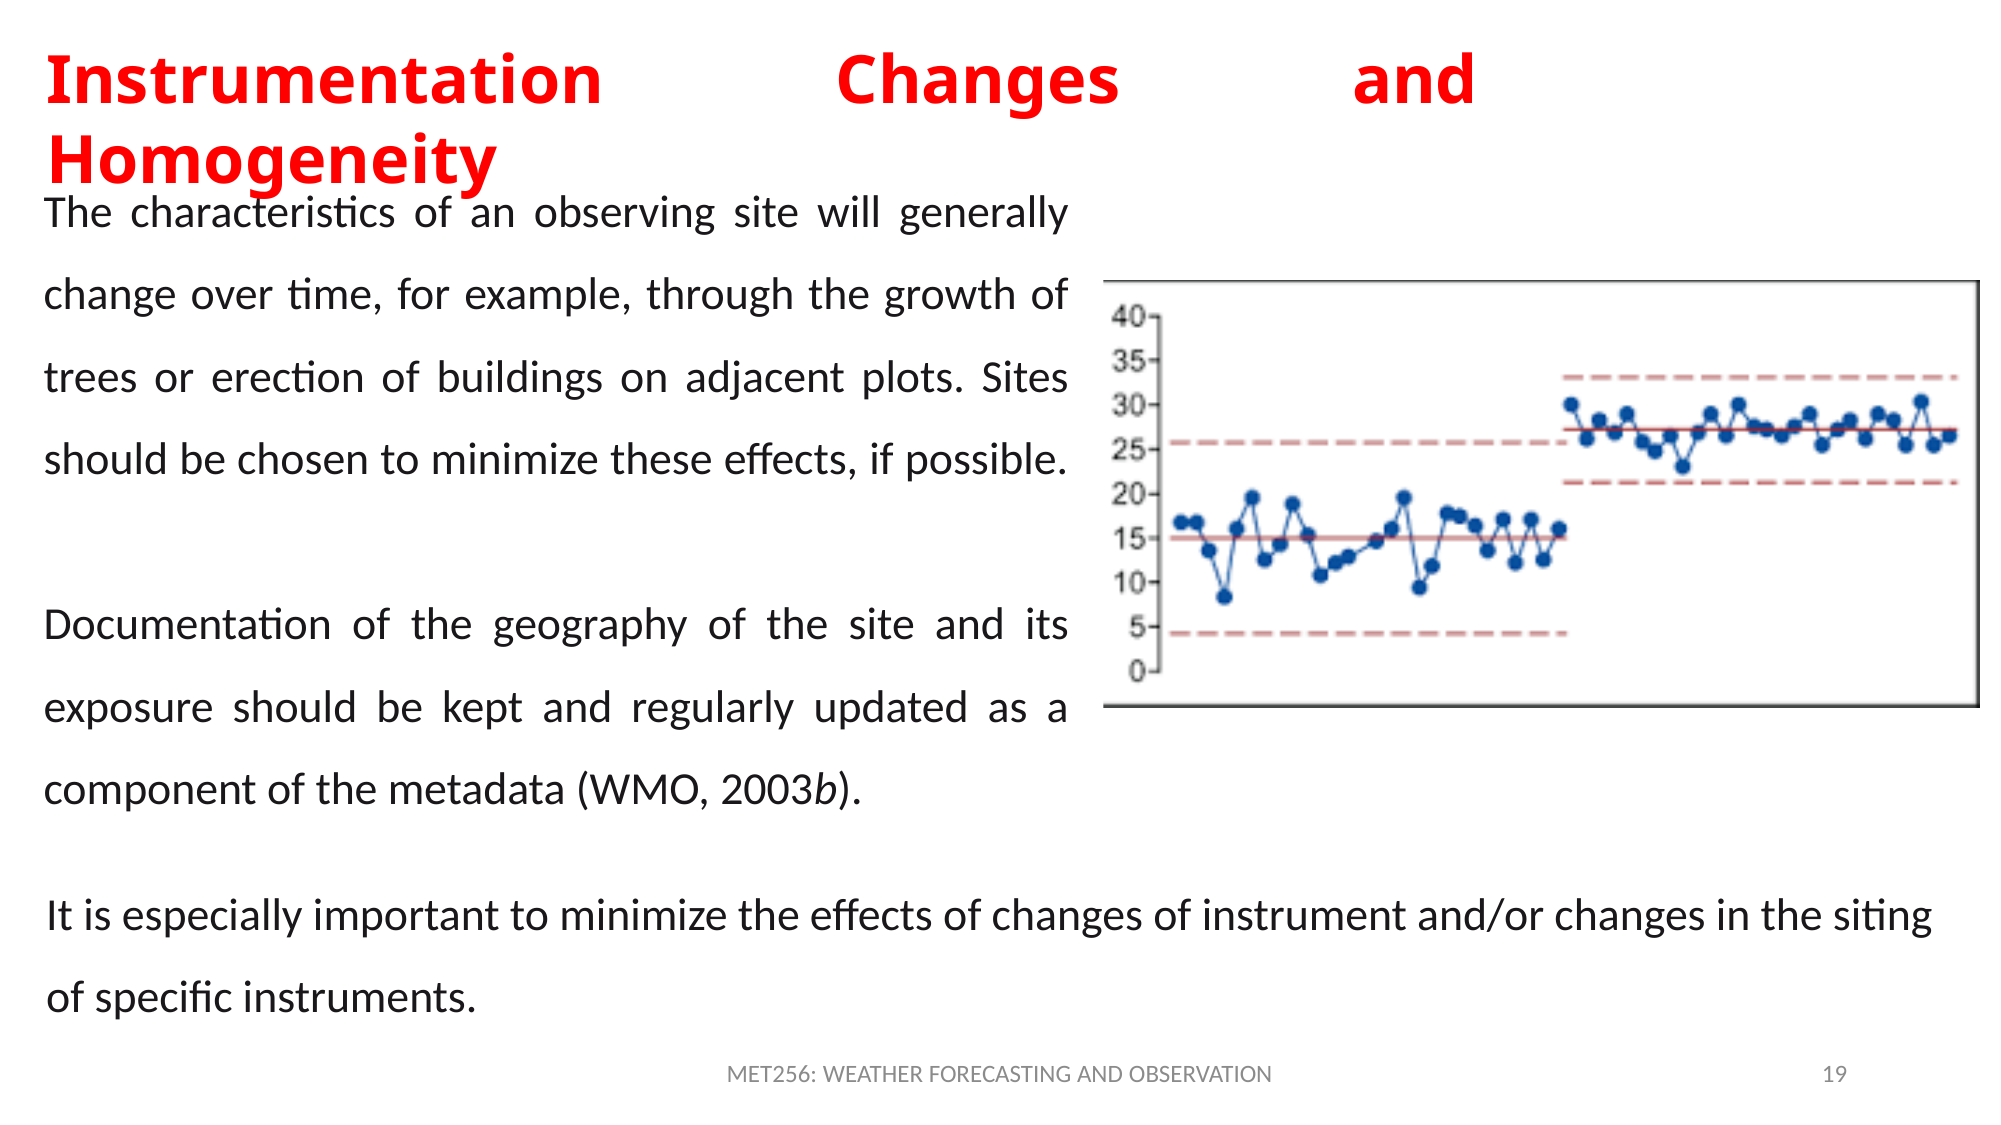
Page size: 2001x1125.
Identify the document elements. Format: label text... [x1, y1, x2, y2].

text_box Instrumentation Changes and Homogeneity [31, 29, 1494, 205]
footer MET256: WEATHER FORECASTING AND OBSERVATION [662, 1042, 1338, 1103]
slide_number 19 [1412, 1042, 1863, 1103]
text_box The characteristics of an observing site will generally change over time, for example, through the growth of trees or erection of buildings on adjacent plots. Sites should be chosen to minimize these effects, if possible. Documentation of the geography of the site and its exposure should be kept and regularly updated as a component of the metadata (WMO, 2003b). [28, 146, 1085, 822]
text_box It is especially important to minimize the effects of changes of instrument and/or changes in the siting of specific instruments. [31, 849, 1949, 1030]
picture [1103, 280, 1980, 708]
